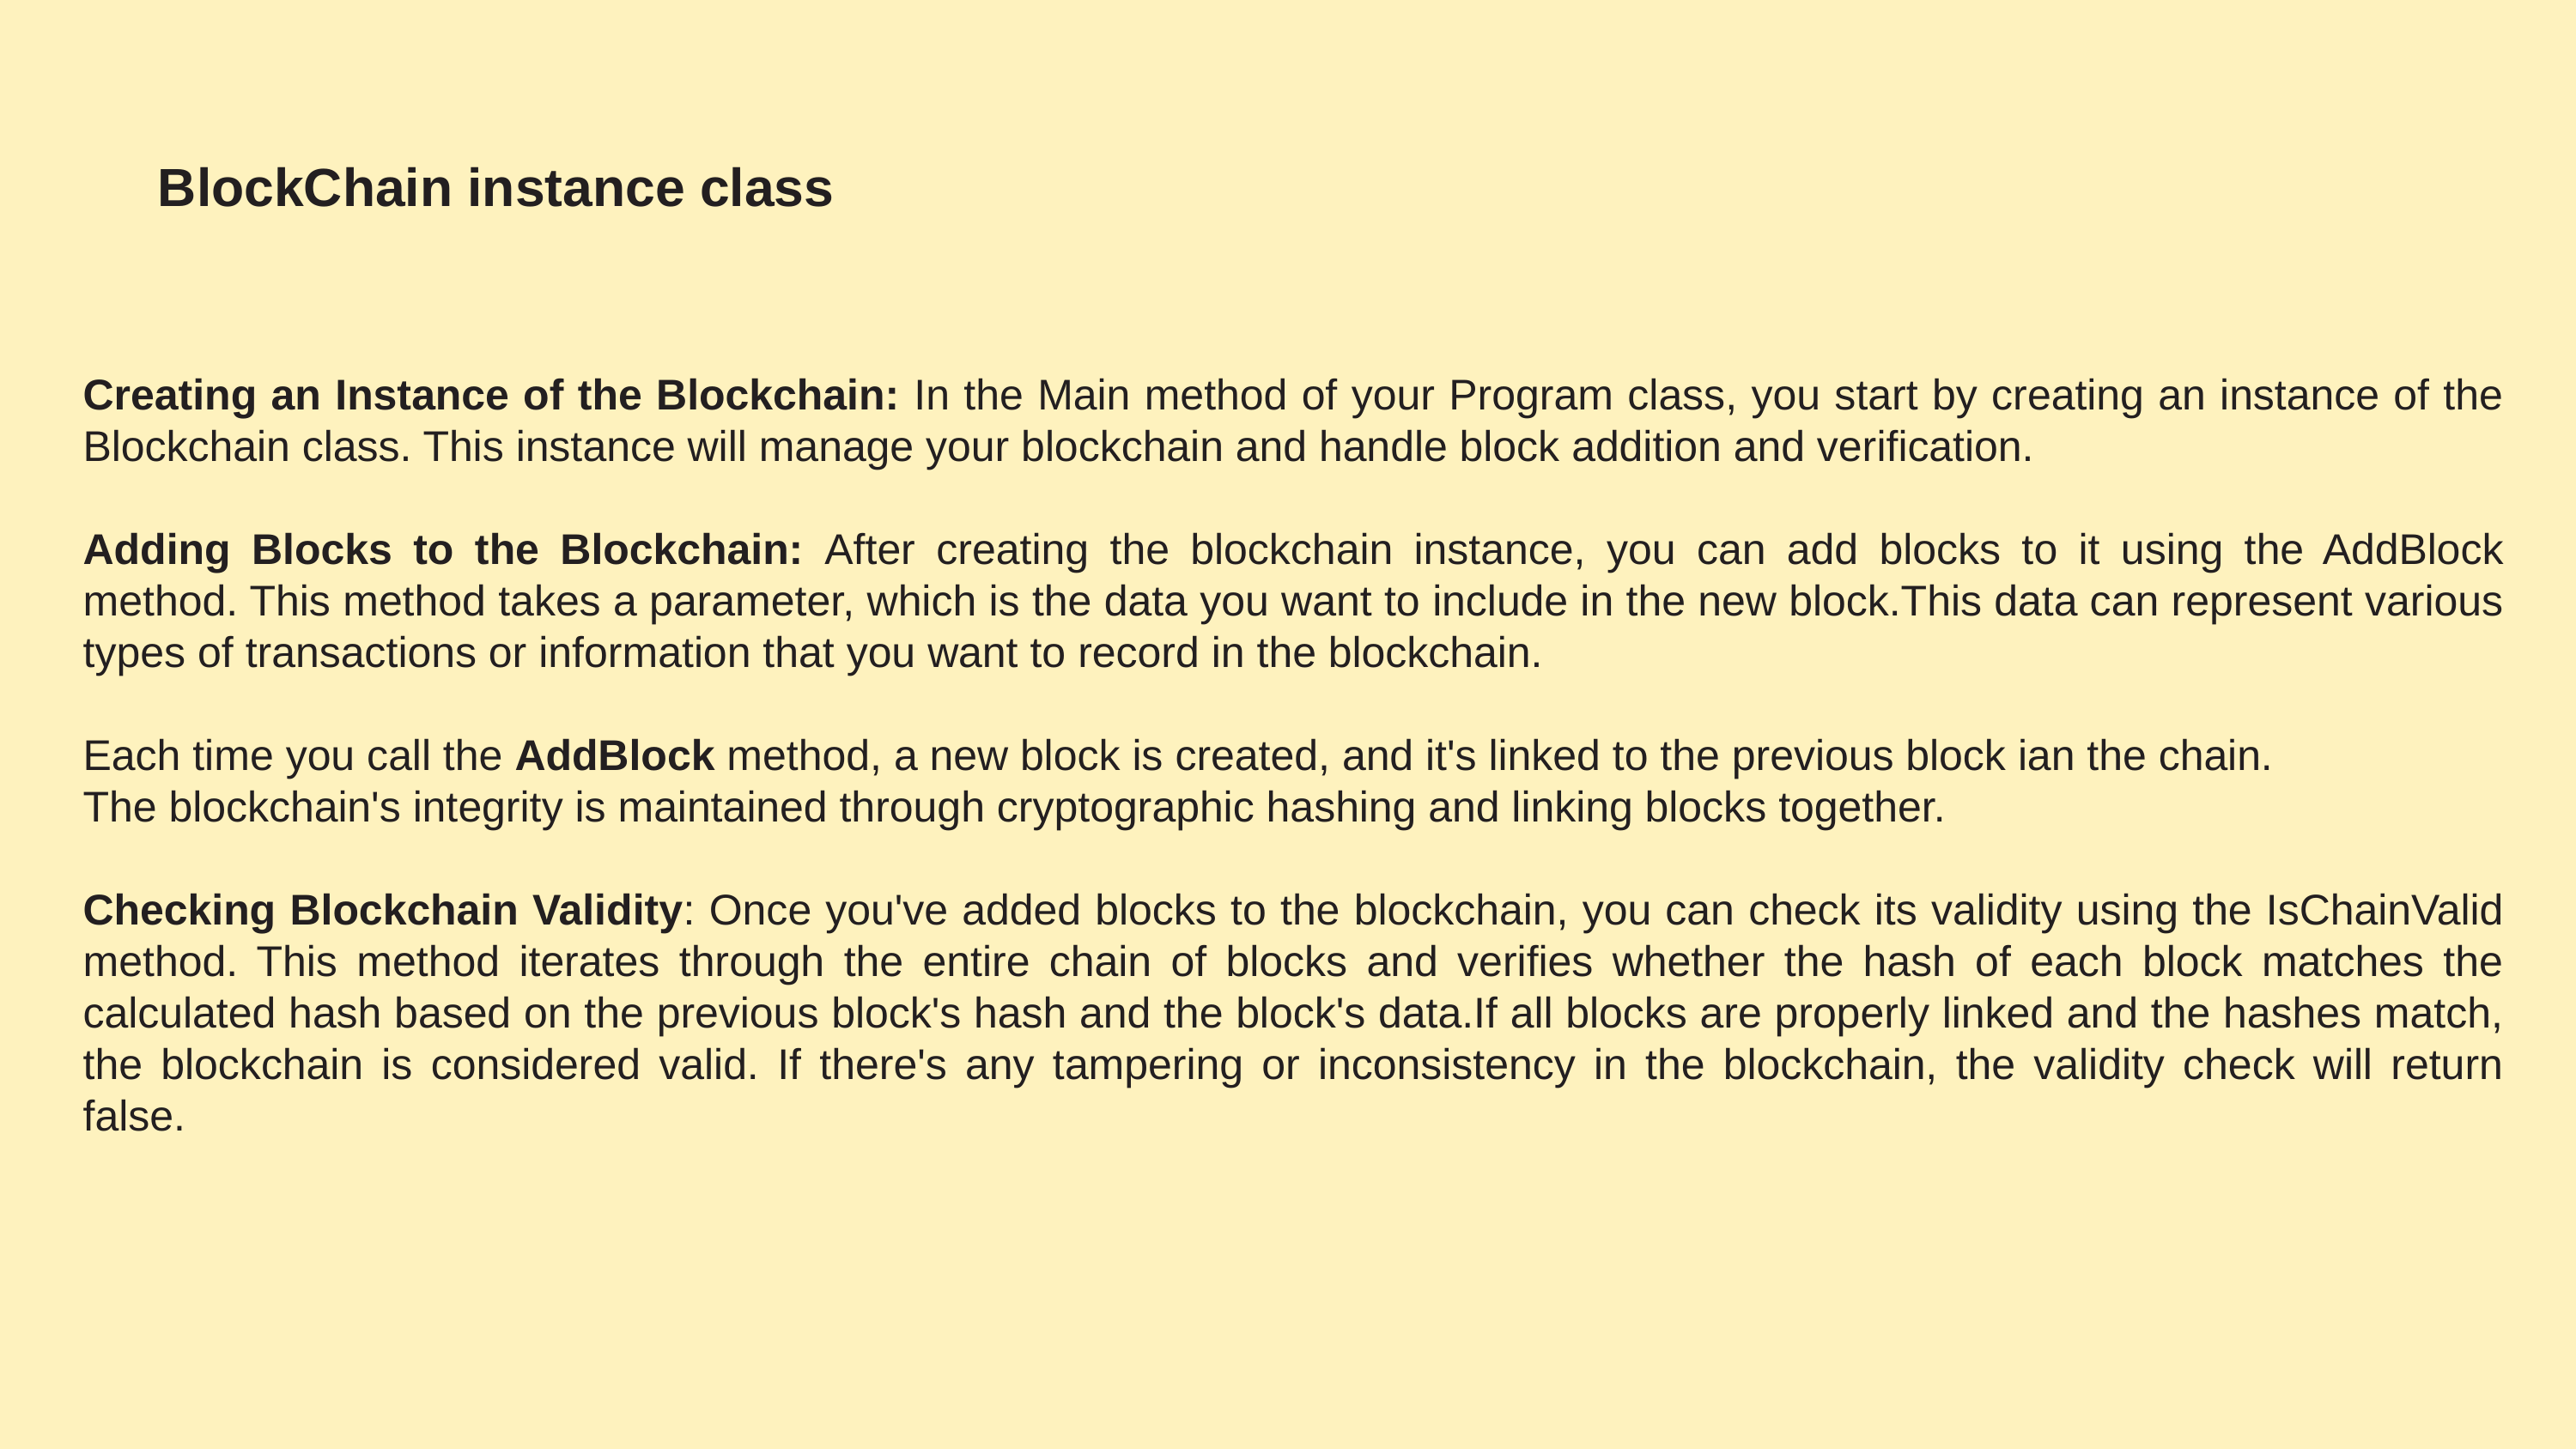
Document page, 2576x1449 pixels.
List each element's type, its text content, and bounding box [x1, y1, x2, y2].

title BlockChain instance class [144, 144, 2443, 225]
text_box Creating an Instance of the Blockchain: In the Main method of your Program class, you start by creating an instance of the Blockchain class. This instance will manage your blockchain and handle block addition and verification. Adding Blocks to the Blockchain: After creating the blockchain instance, you can add blocks to it using the AddBlock method. This method takes a parameter, which is the data you want to include in the new block.This data can represent various types of transactions or information that you want to record in the blockchain. Each time you call the AddBlock method, a new block is created, and it's linked to the previous block ian the chain. The blockchain's integrity is maintained through cryptographic hashing and linking blocks together. Checking Blockchain Validity: Once you've added blocks to the blockchain, you can check its validity using the IsChainValid method. This method iterates through the entire chain of blocks and verifies whether the hash of each block matches the calculated hash based on the previous block's hash and the block's data.If all blocks are properly linked and the hashes match, the blockchain is considered valid. If there's any tampering or inconsistency in the blockchain, the validity check will return false. [70, 360, 2518, 1146]
